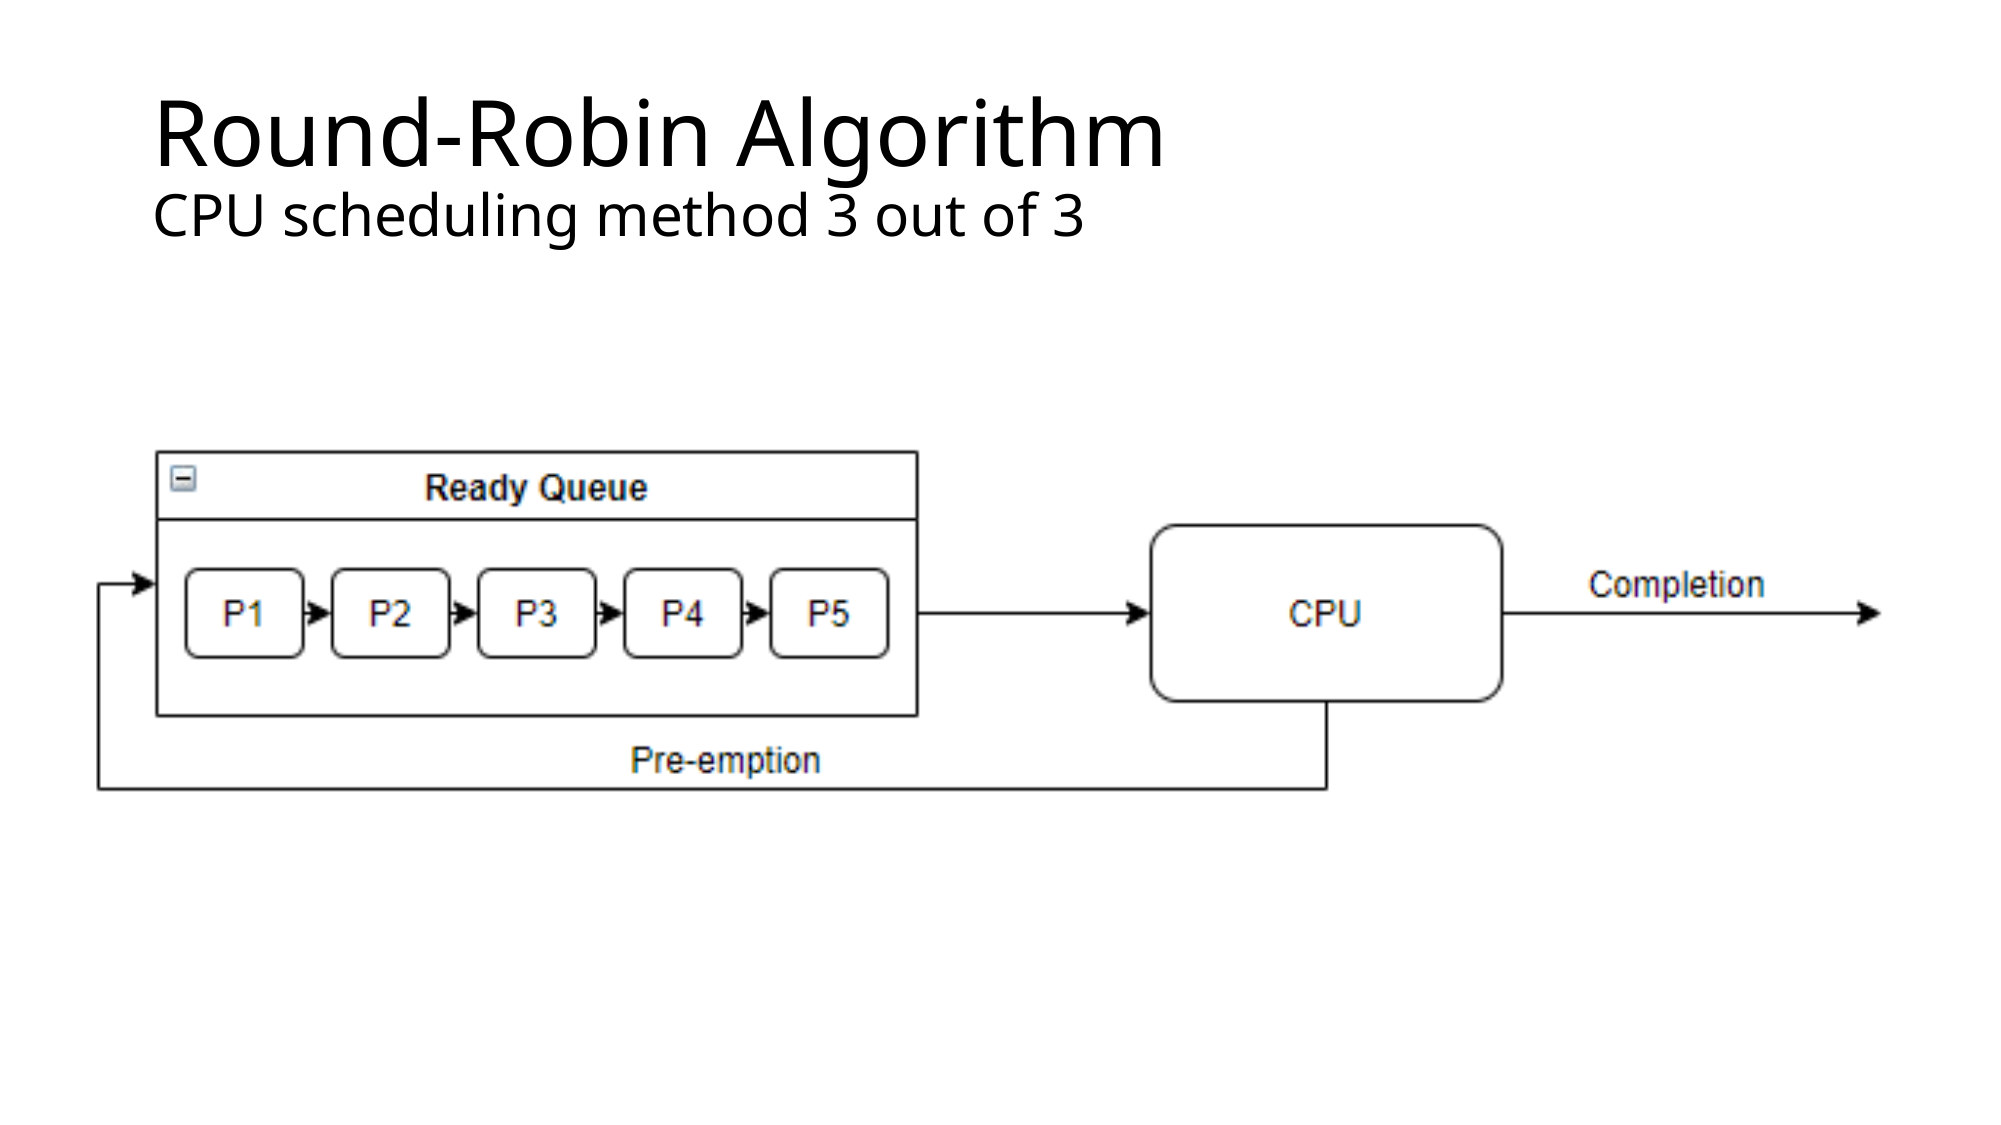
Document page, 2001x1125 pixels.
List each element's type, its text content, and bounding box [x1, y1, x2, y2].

title Round-Robin Algorithm CPU scheduling method 3 out of 3 [137, 59, 1863, 278]
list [19, 390, 1981, 856]
